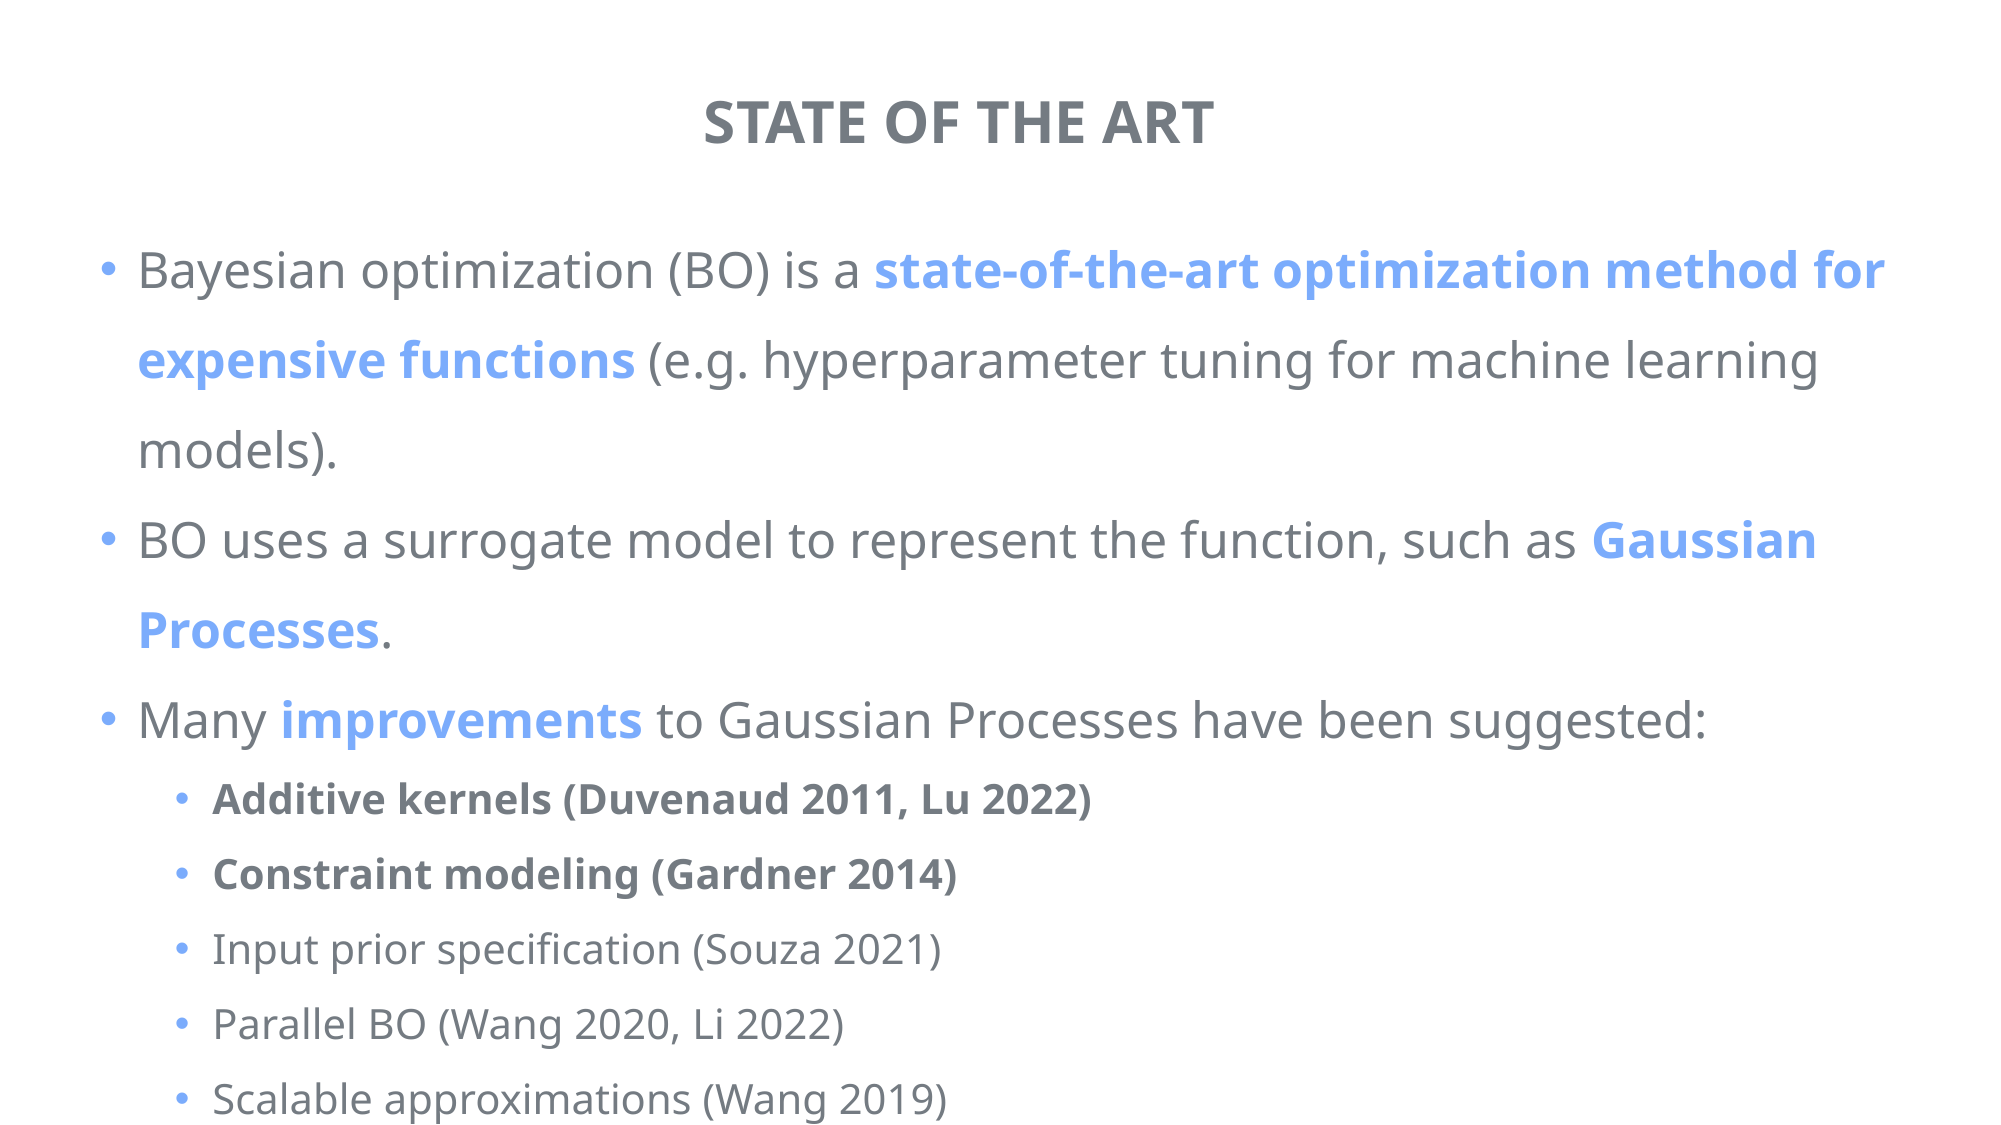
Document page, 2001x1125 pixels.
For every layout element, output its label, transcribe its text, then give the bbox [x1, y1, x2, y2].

list Bayesian optimization (BO) is a state-of-the-art optimization method for expensive functions (e.g. hyperparameter tuning for machine learning models). BO uses a surrogate model to represent the function, such as Gaussian Processes. Many improvements to Gaussian Processes have been suggested: Additive kernels (Duvenaud 2011, Lu 2022) Constraint modeling (Gardner 2014) Input prior specification (Souza 2021) Parallel BO (Wang 2020, Li 2022) Scalable approximations (Wang 2019) … [99, 208, 1900, 1028]
title State of the art [99, 45, 1819, 197]
